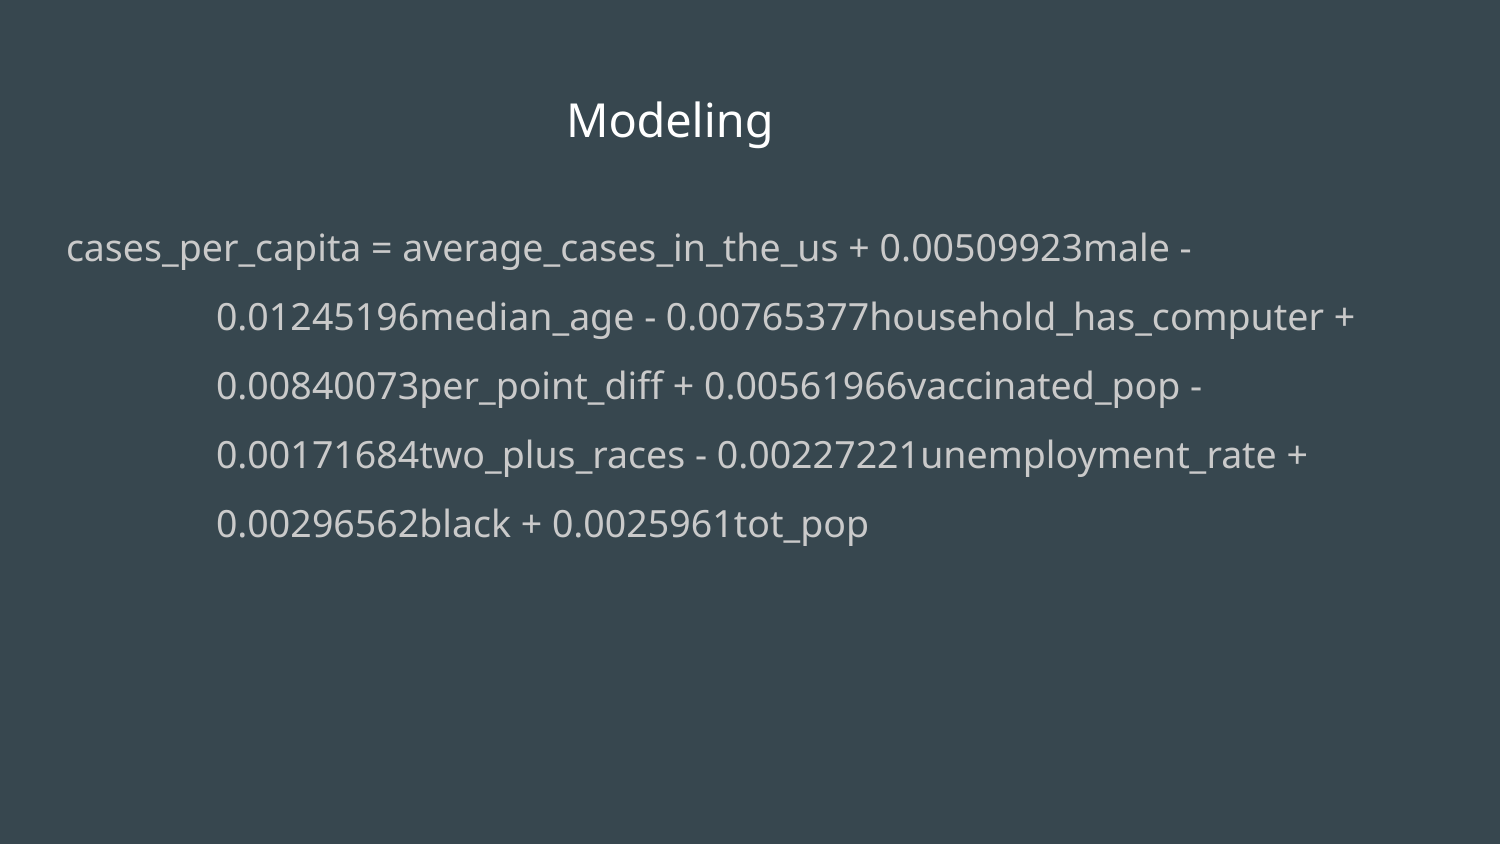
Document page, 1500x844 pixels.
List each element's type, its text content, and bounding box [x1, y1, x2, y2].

title Modeling [51, 72, 1449, 167]
list cases_per_capita = average_cases_in_the_us + 0.00509923male - 0.01245196median_age - 0.00765377household_has_computer + 0.00840073per_point_diff + 0.00561966vaccinated_pop - 0.00171684two_plus_races - 0.00227221unemployment_rate + 0.00296562black + 0.0025961tot_pop [51, 189, 1449, 750]
